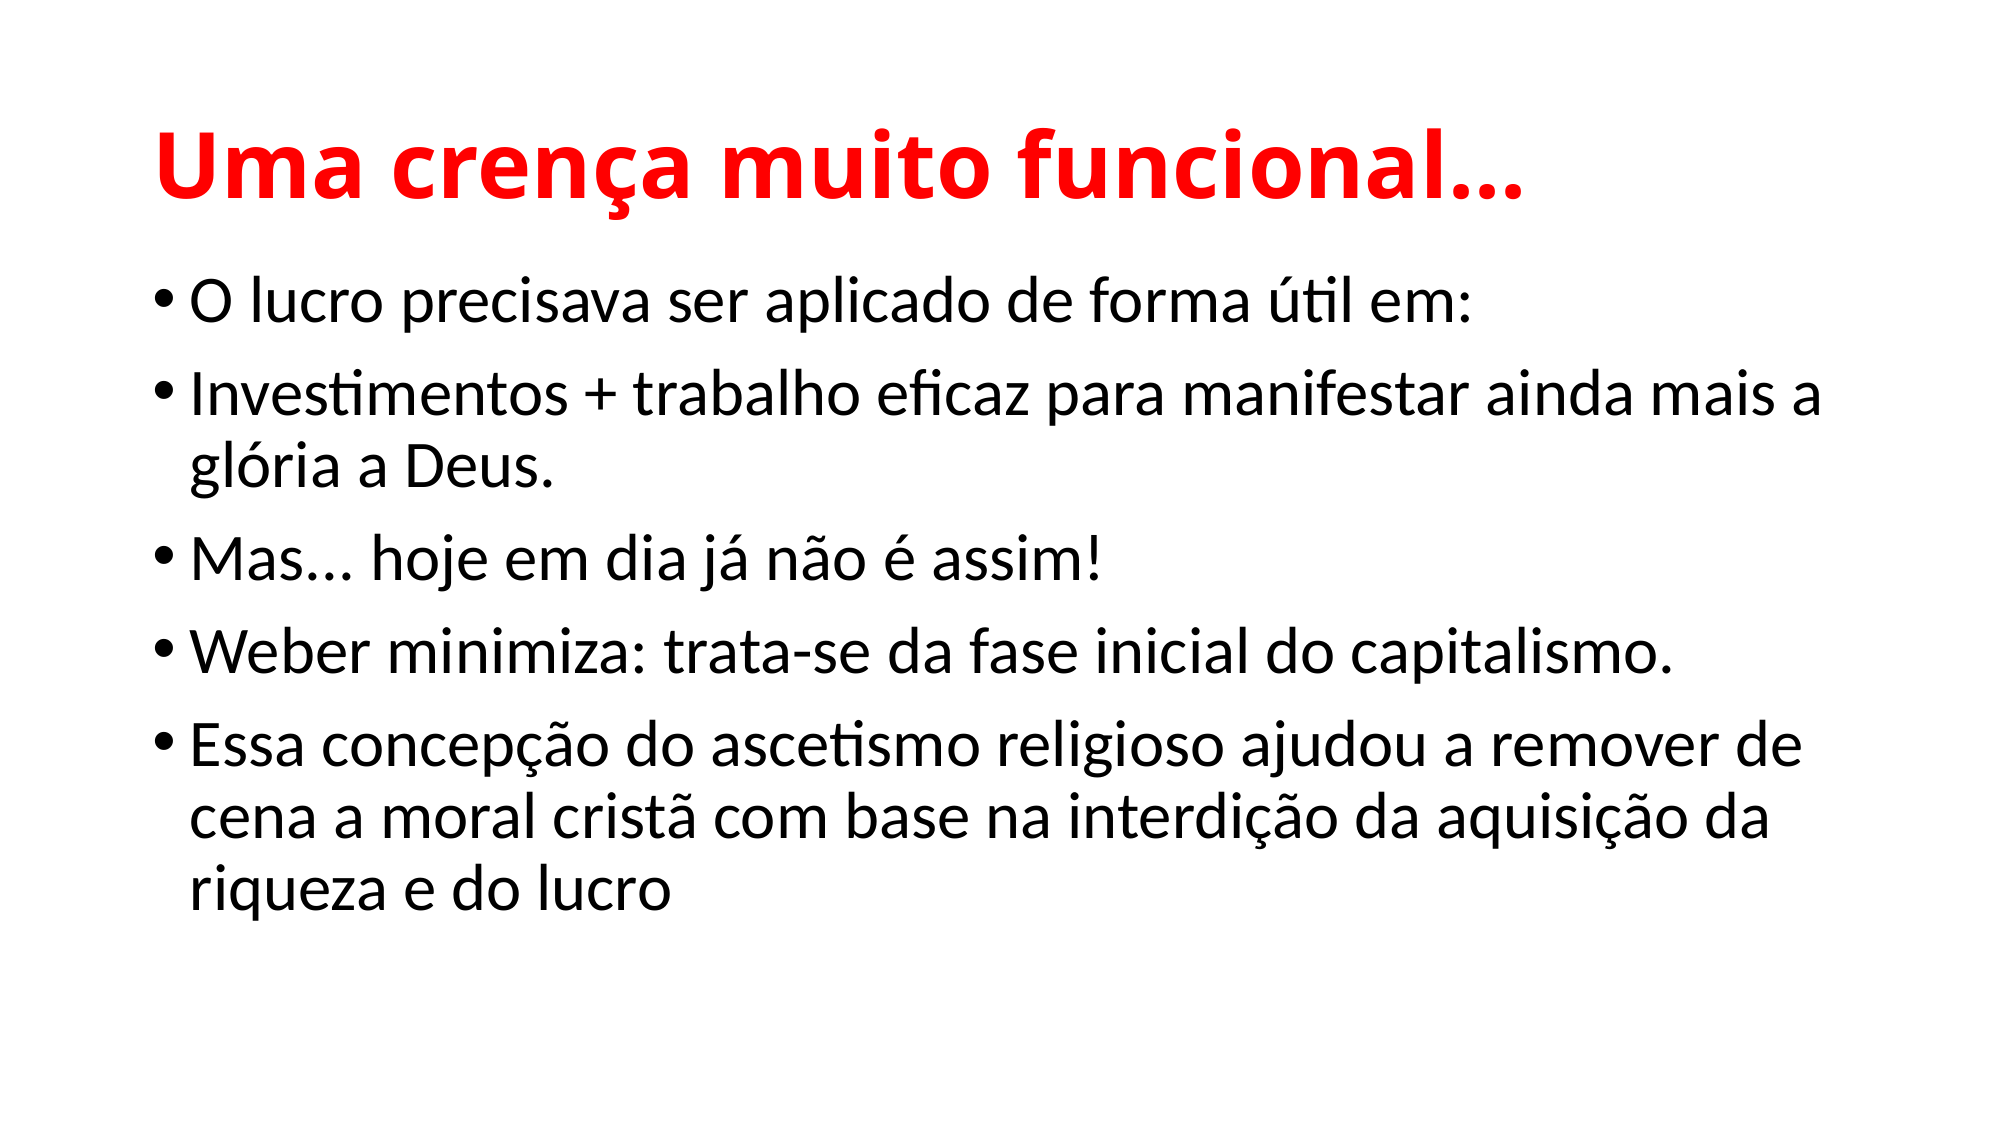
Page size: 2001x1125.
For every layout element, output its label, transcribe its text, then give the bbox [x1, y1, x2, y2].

list O lucro precisava ser aplicado de forma útil em: Investimentos + trabalho eficaz para manifestar ainda mais a glória a Deus. Mas... hoje em dia já não é assim! Weber minimiza: trata-se da fase inicial do capitalismo. Essa concepção do ascetismo religioso ajudou a remover de cena a moral cristã com base na interdição da aquisição da riqueza e do lucro [137, 257, 1863, 1014]
title Uma crença muito funcional... [137, 59, 1863, 257]
